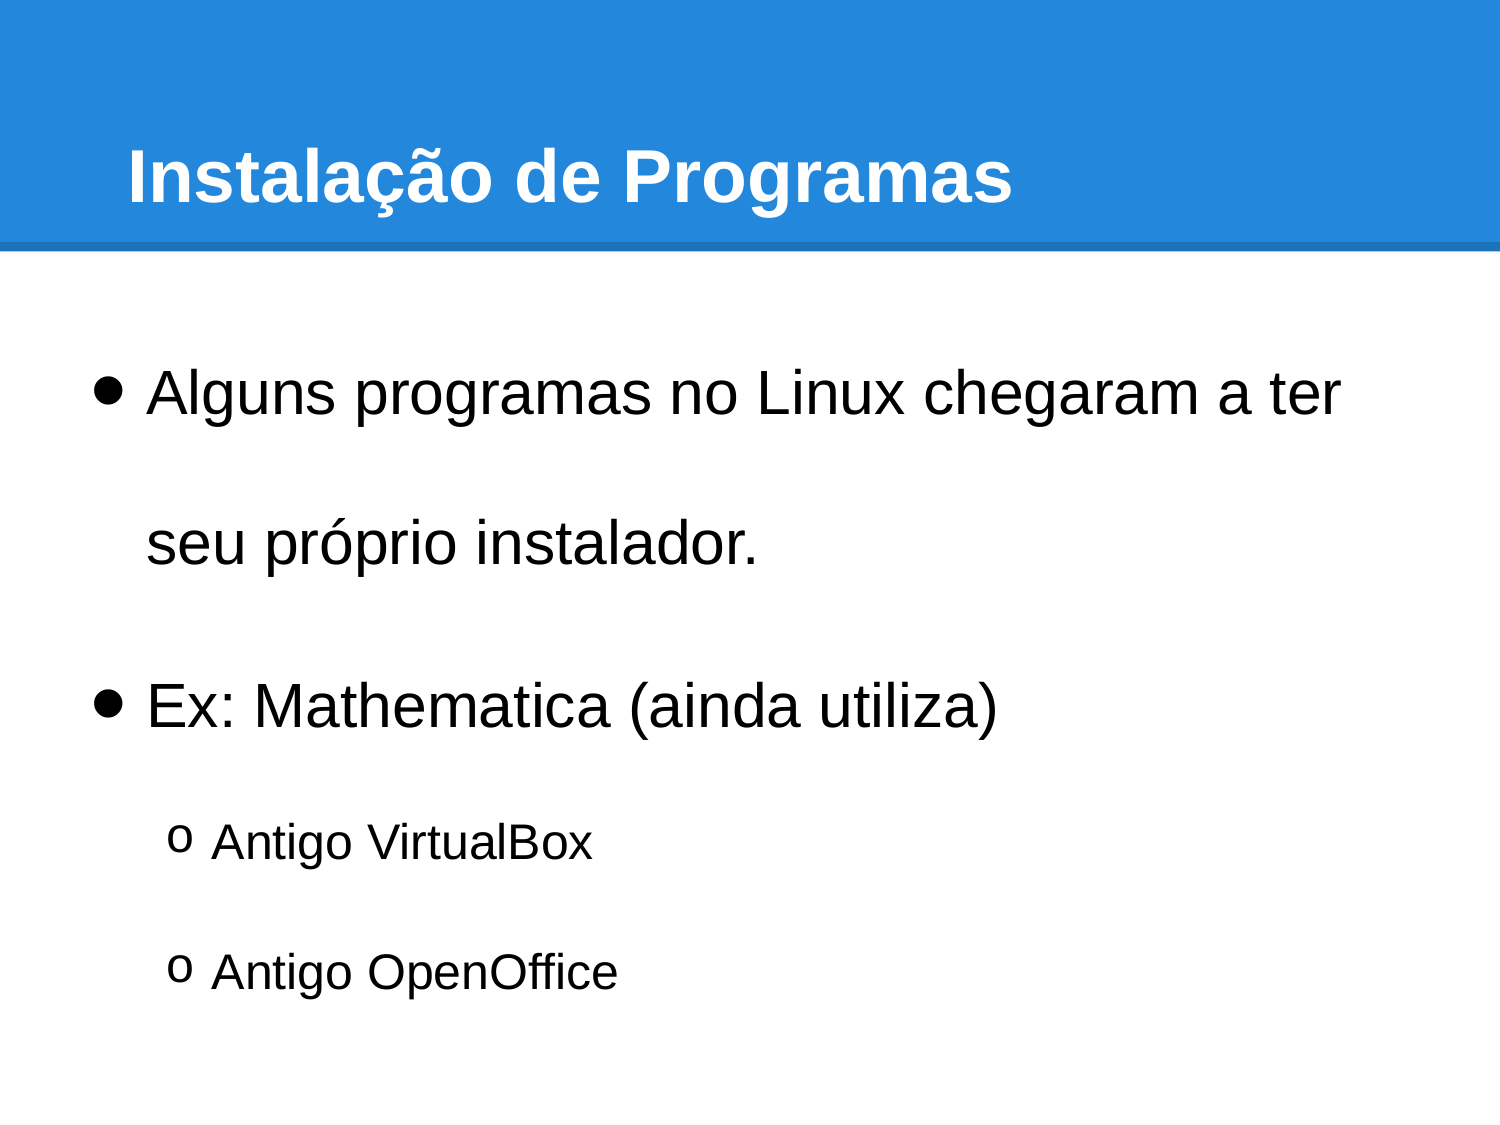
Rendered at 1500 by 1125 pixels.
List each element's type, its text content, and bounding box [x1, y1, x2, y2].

title Instalação de Programas [75, 45, 1425, 233]
list Alguns programas no Linux chegaram a ter seu próprio instalador. Ex: Mathematica (ainda utiliza) Antigo VirtualBox Antigo OpenOffice [75, 262, 1425, 1078]
